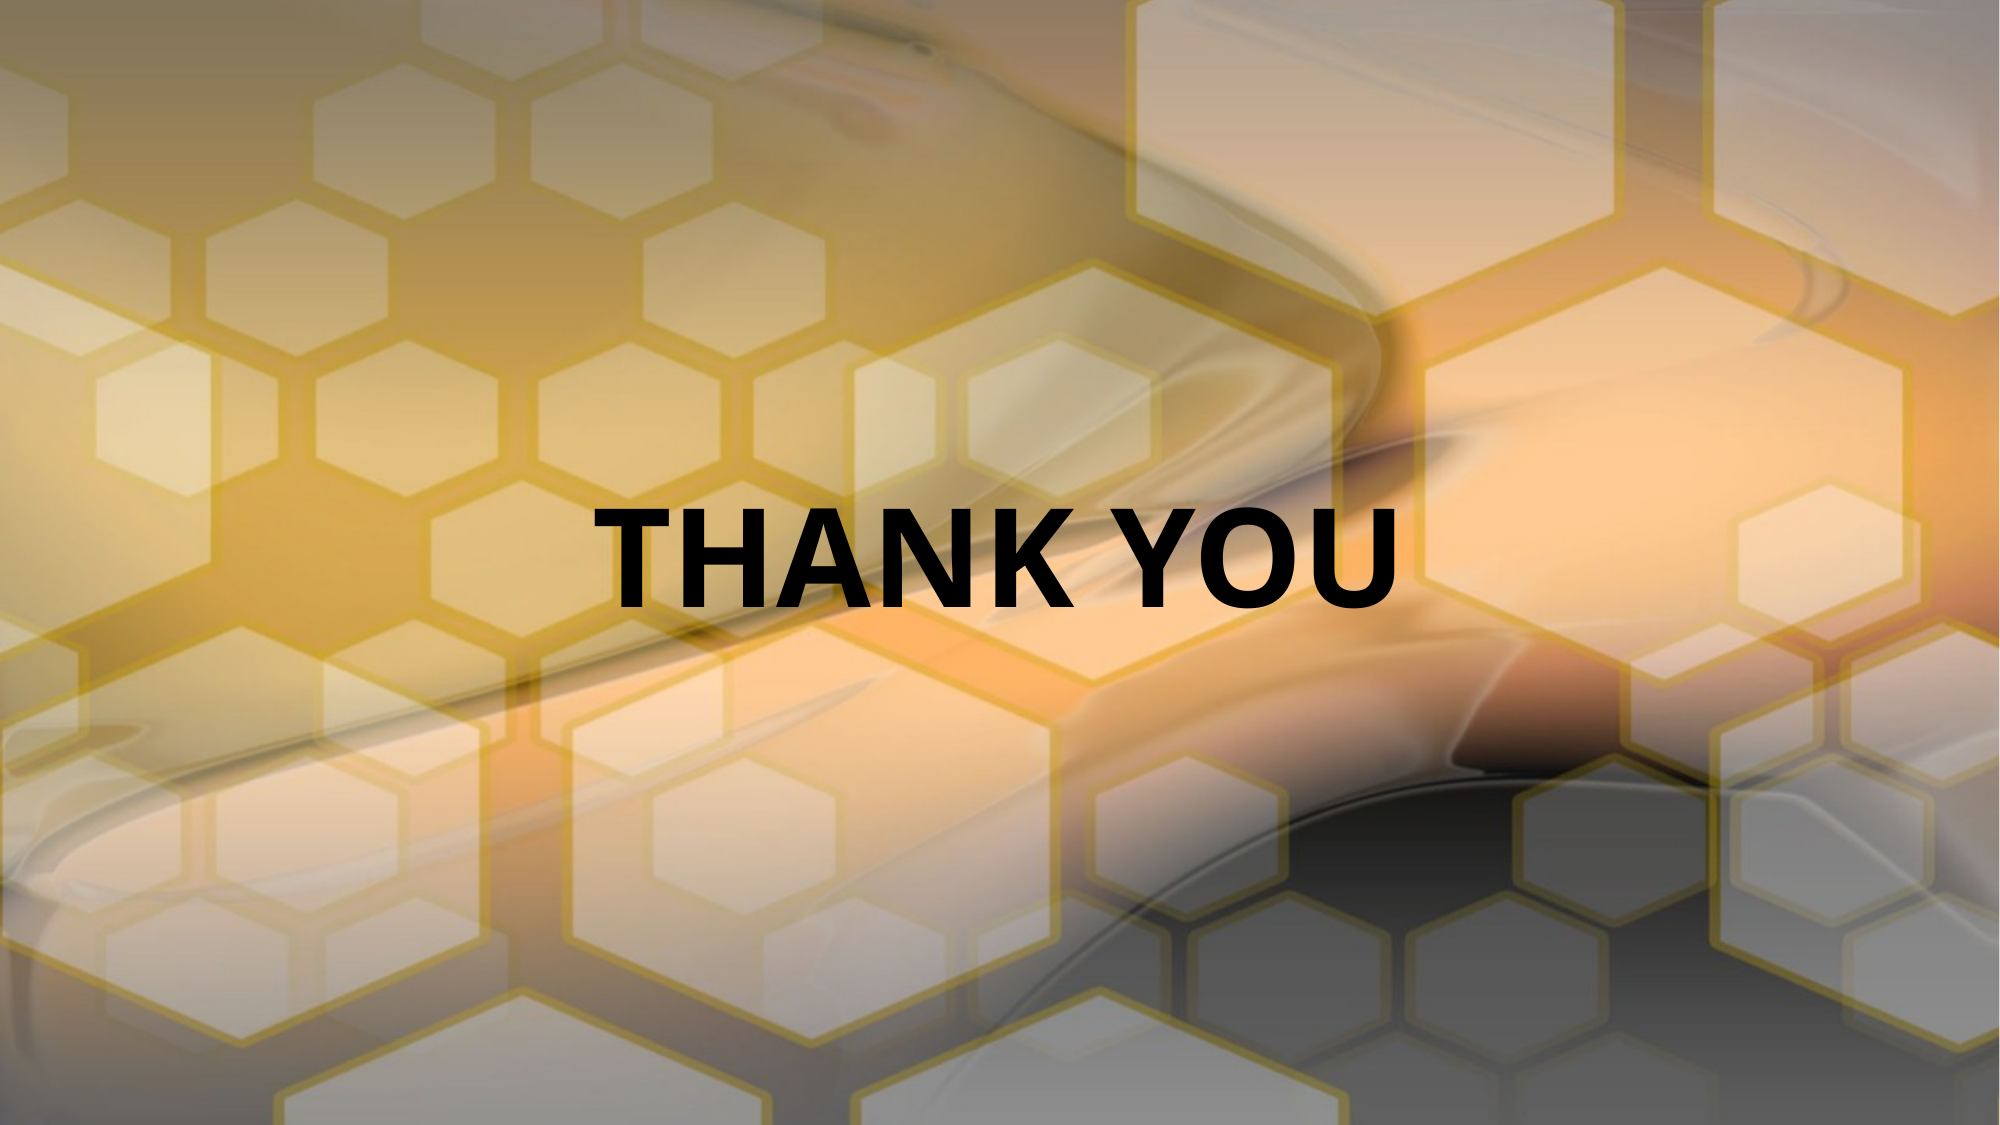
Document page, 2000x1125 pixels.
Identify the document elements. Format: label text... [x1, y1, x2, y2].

picture [0, 0, 2000, 1125]
title THANK YOU [212, 62, 1788, 1059]
